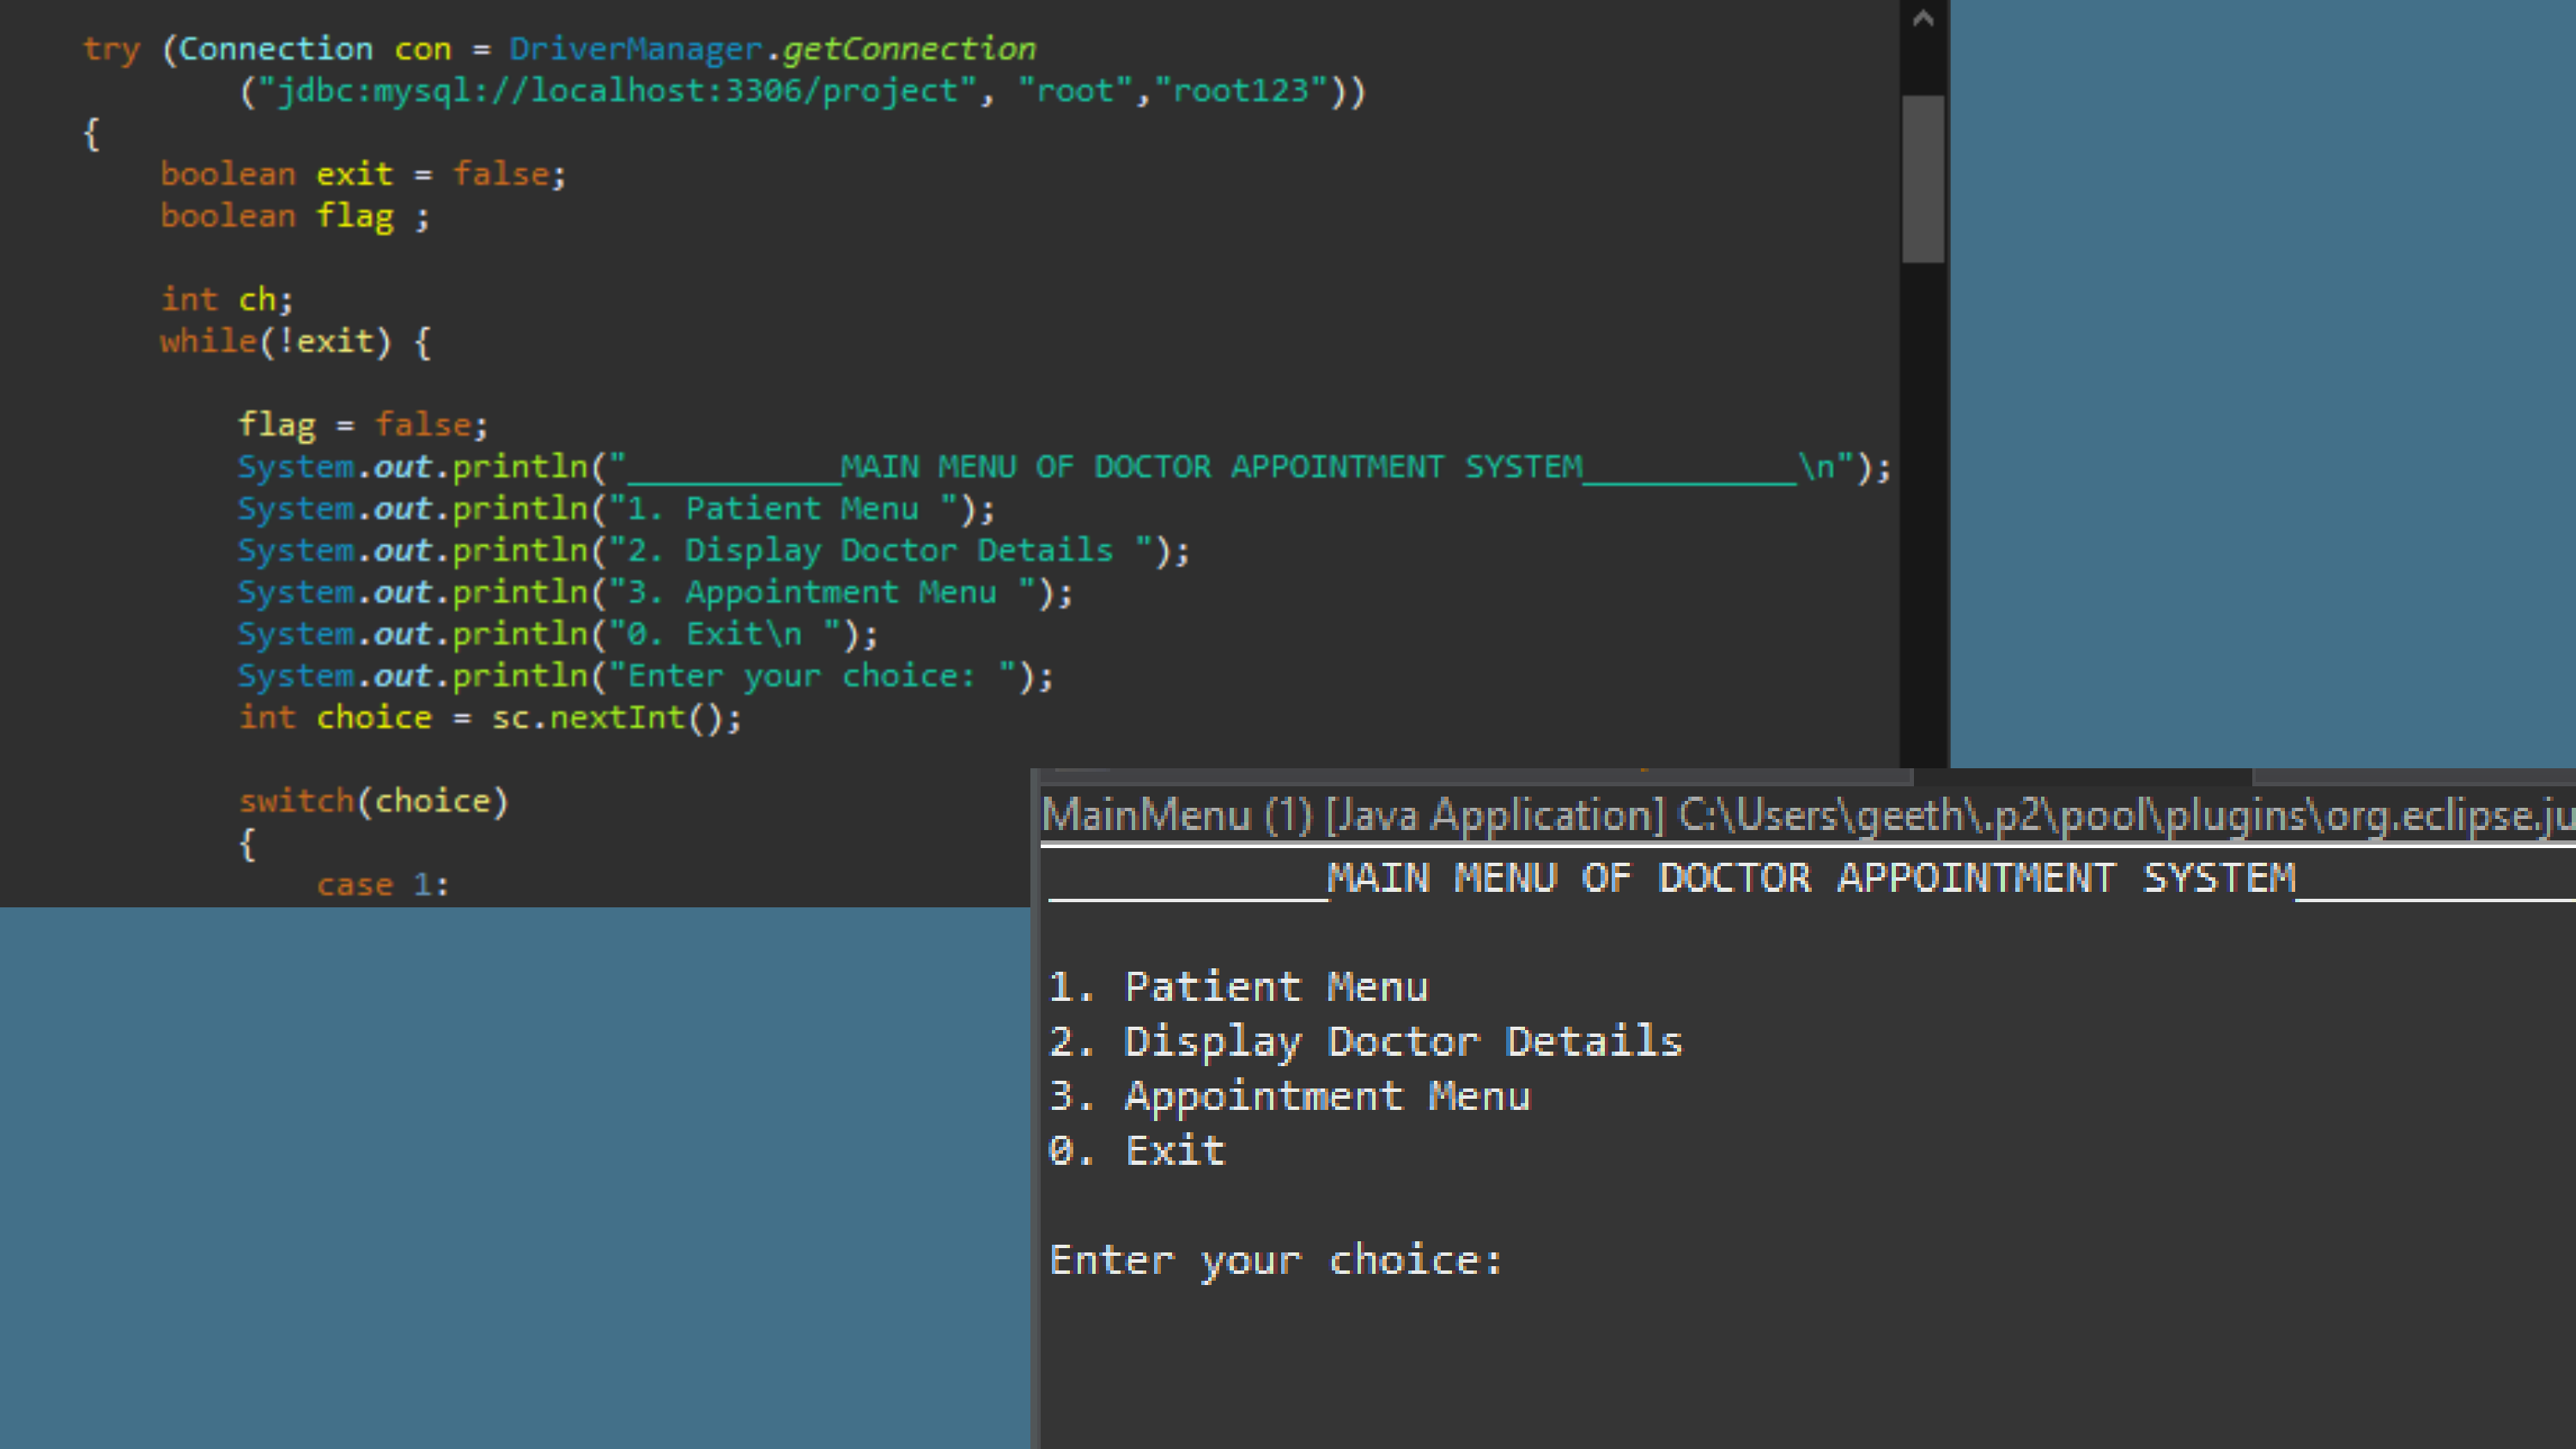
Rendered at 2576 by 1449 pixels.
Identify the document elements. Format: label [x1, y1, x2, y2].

text_box [0, 0, 1951, 907]
text_box [1030, 768, 2576, 1449]
